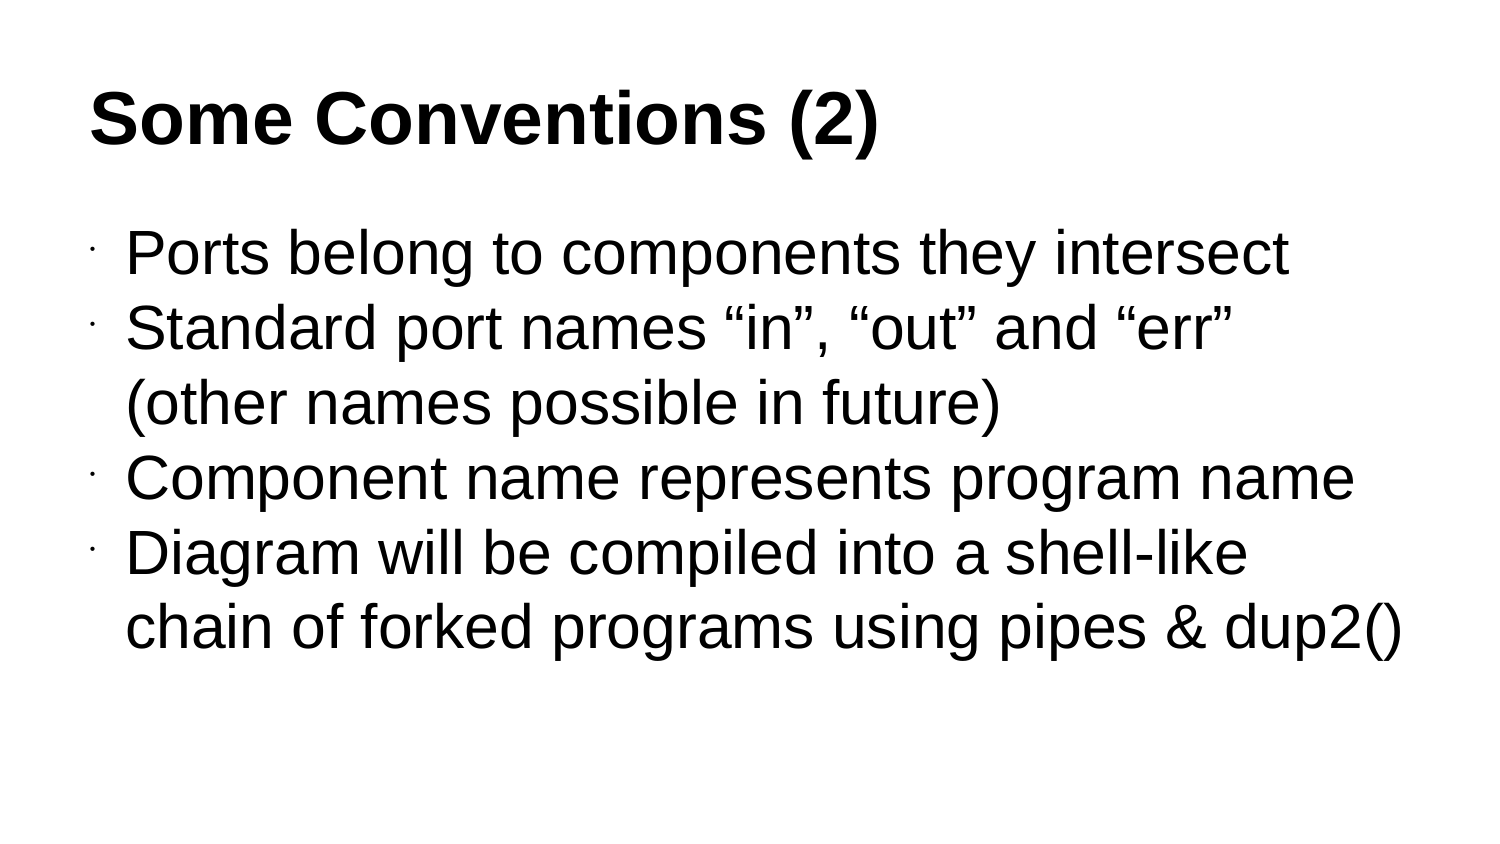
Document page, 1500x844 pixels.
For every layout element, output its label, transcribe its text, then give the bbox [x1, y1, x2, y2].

text_box Ports belong to components they intersect Standard port names “in”, “out” and “err” (other names possible in future) Component name represents program name Diagram will be compiled into a shell-like chain of forked programs using pipes & dup2() [75, 196, 1425, 808]
text_box Some Conventions (2) [75, 33, 1425, 175]
